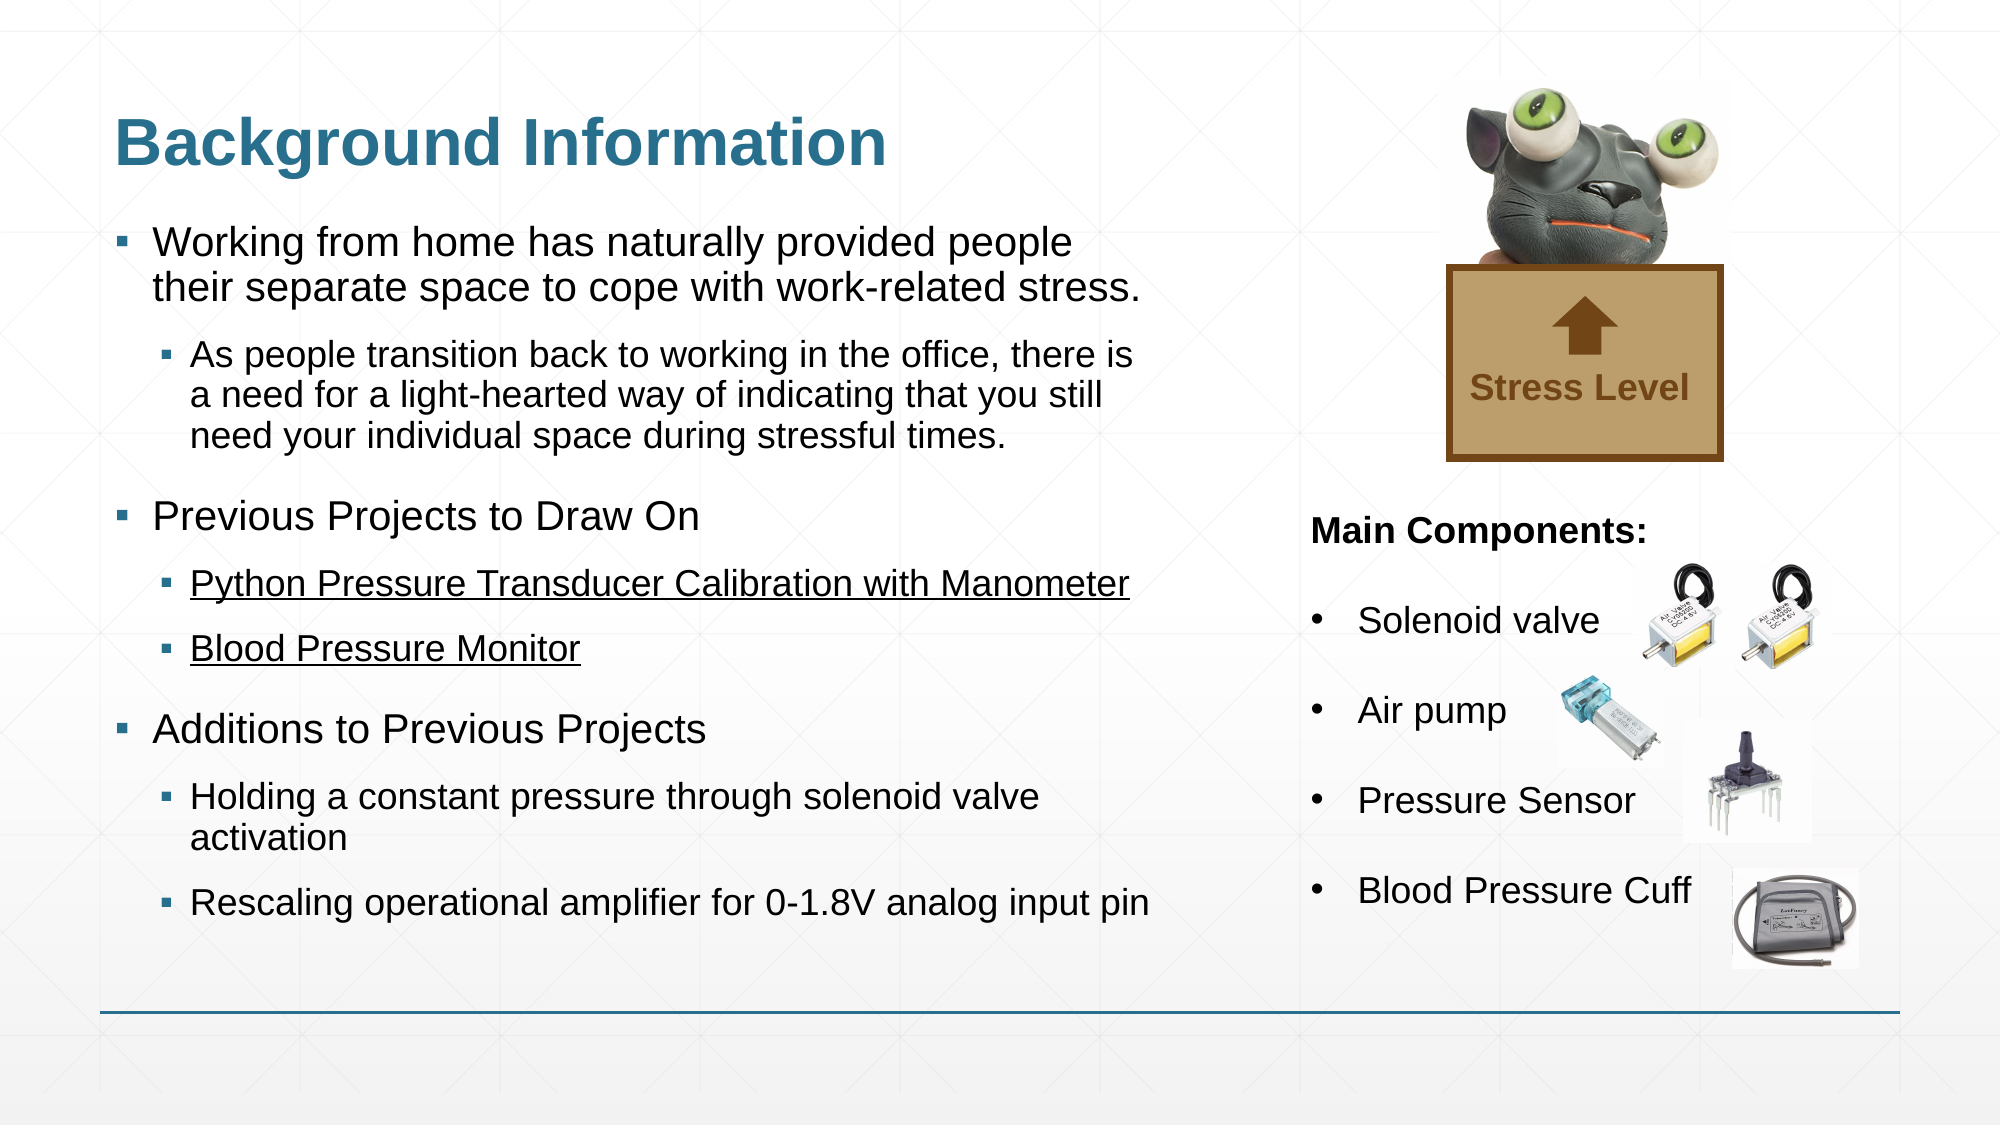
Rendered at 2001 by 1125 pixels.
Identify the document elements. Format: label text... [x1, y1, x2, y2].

picture [1633, 561, 1832, 669]
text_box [1438, 76, 1732, 458]
list Working from home has naturally provided people their separate space to cope with work-related stress. As people transition back to working in the office, there is a need for a light-hearted way of indicating that you still need your individual space during stressful times. Previous Projects to Draw On Python Pressure Transducer Calibration with Manometer Blood Pressure Monitor Additions to Previous Projects Holding a constant pressure through solenoid valve activation Rescaling operational amplifier for 0-1.8V analog input pin [99, 212, 1170, 988]
picture [1557, 669, 1664, 768]
title Background Information [99, 37, 1900, 188]
picture [1683, 718, 1812, 843]
picture [1731, 868, 1859, 969]
text_box Main Components: Solenoid valve Air pump Pressure Sensor Blood Pressure Cuff [1295, 498, 2000, 964]
